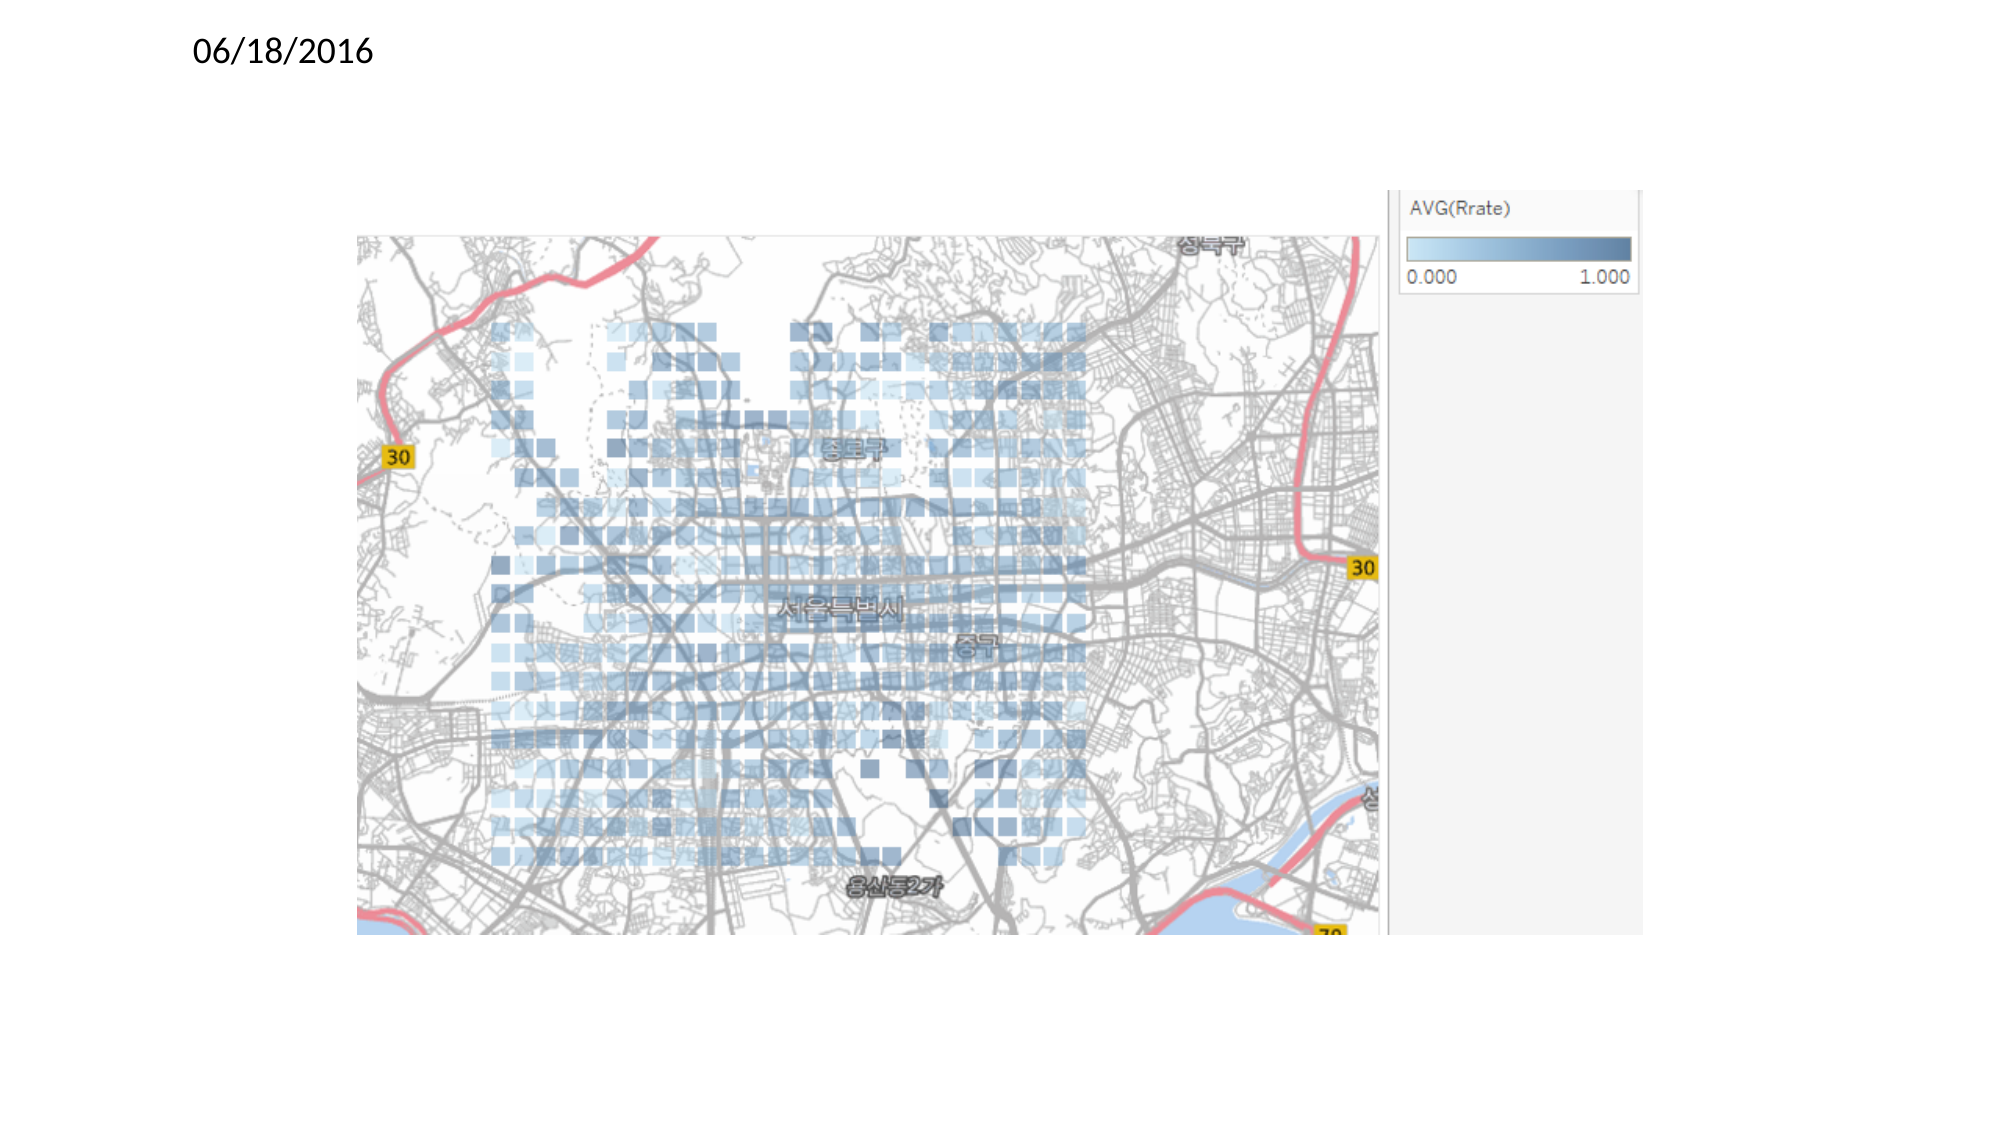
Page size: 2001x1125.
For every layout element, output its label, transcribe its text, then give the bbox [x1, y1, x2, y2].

text_box 06/18/2016 [178, 18, 1441, 78]
picture [357, 190, 1643, 935]
